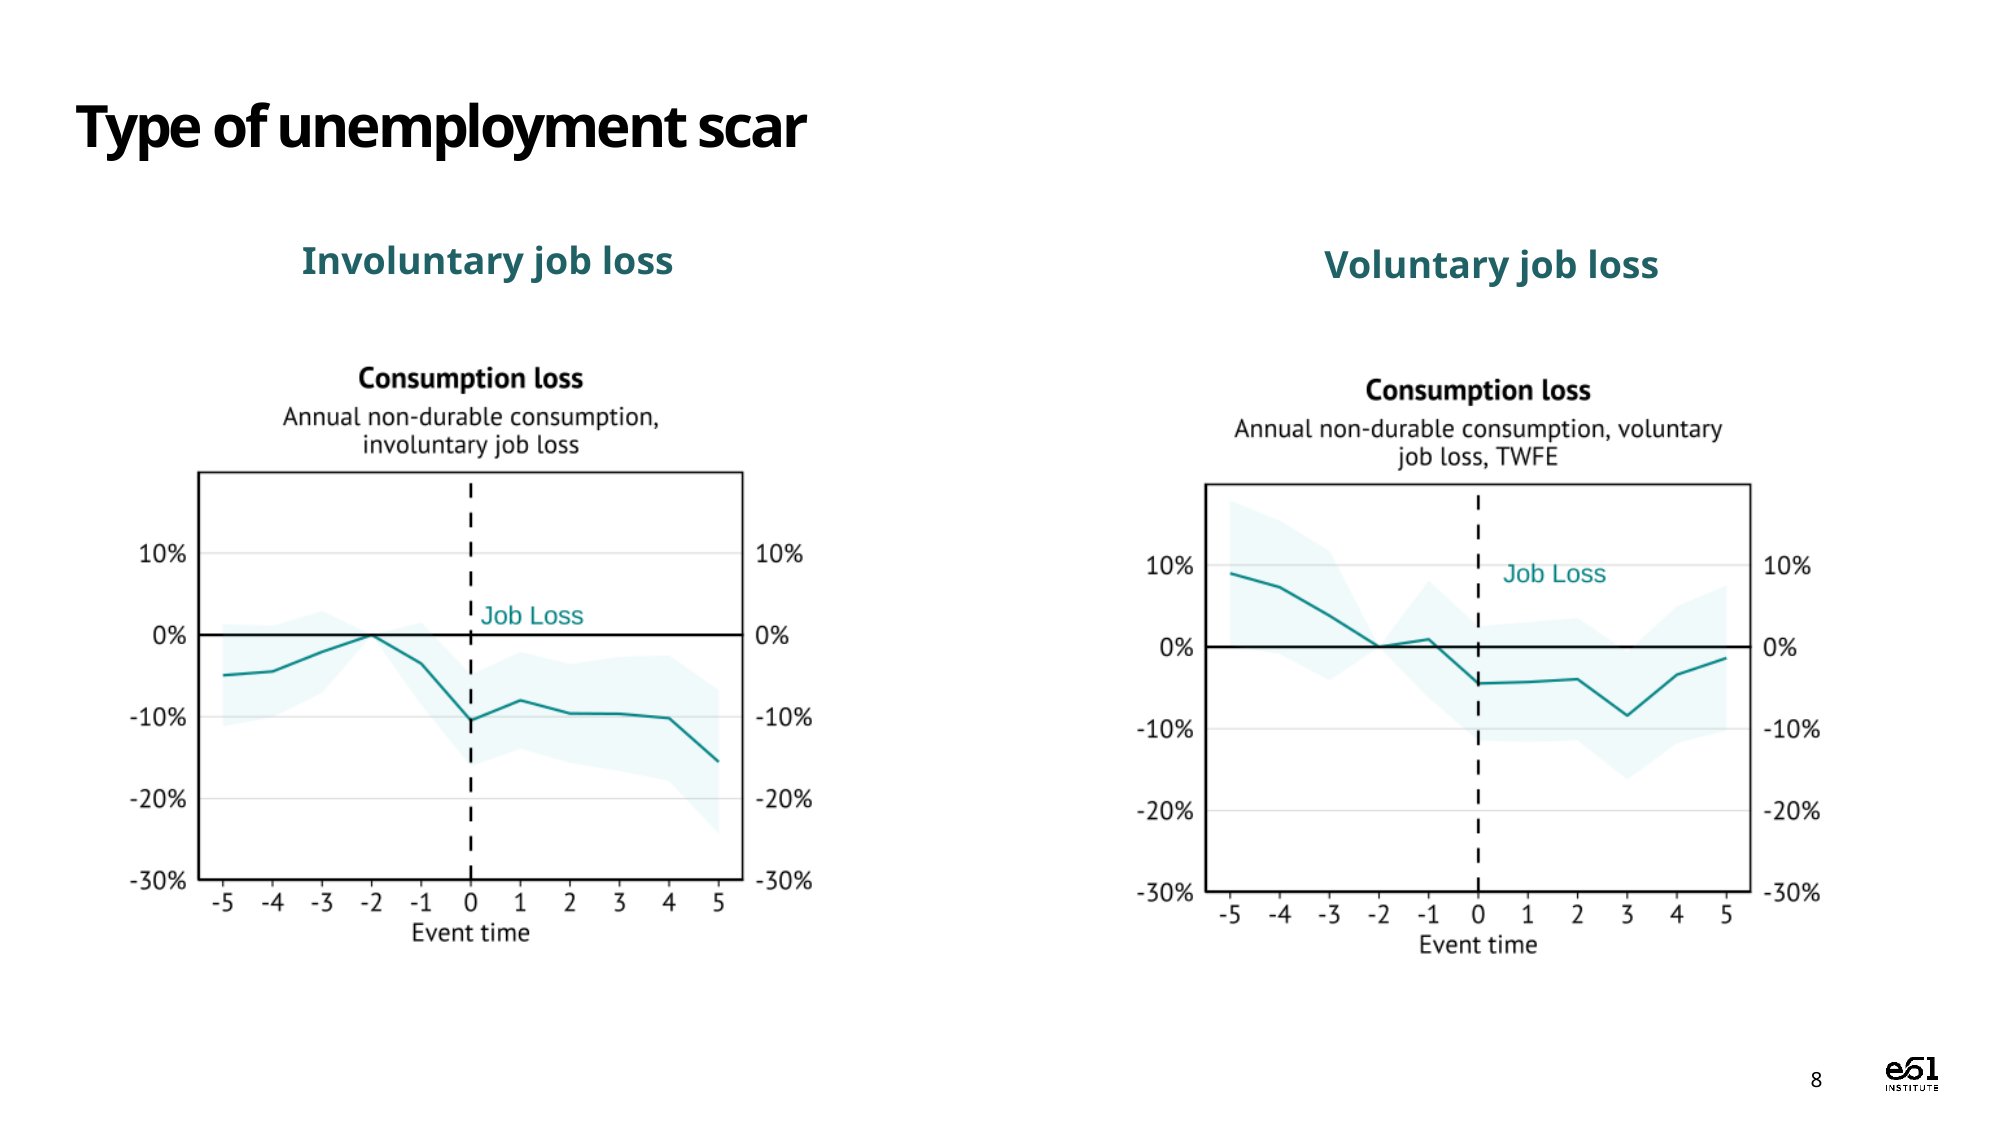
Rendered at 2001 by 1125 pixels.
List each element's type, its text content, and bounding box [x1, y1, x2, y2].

slide_number 8 [1795, 1050, 1888, 1095]
text_box Involuntary job loss [287, 229, 690, 290]
text_box Voluntary job loss [1309, 233, 1675, 294]
picture [1097, 375, 1860, 964]
picture [89, 362, 852, 952]
title Type of unemployment scar [60, 95, 1941, 211]
picture [1883, 1048, 1941, 1096]
